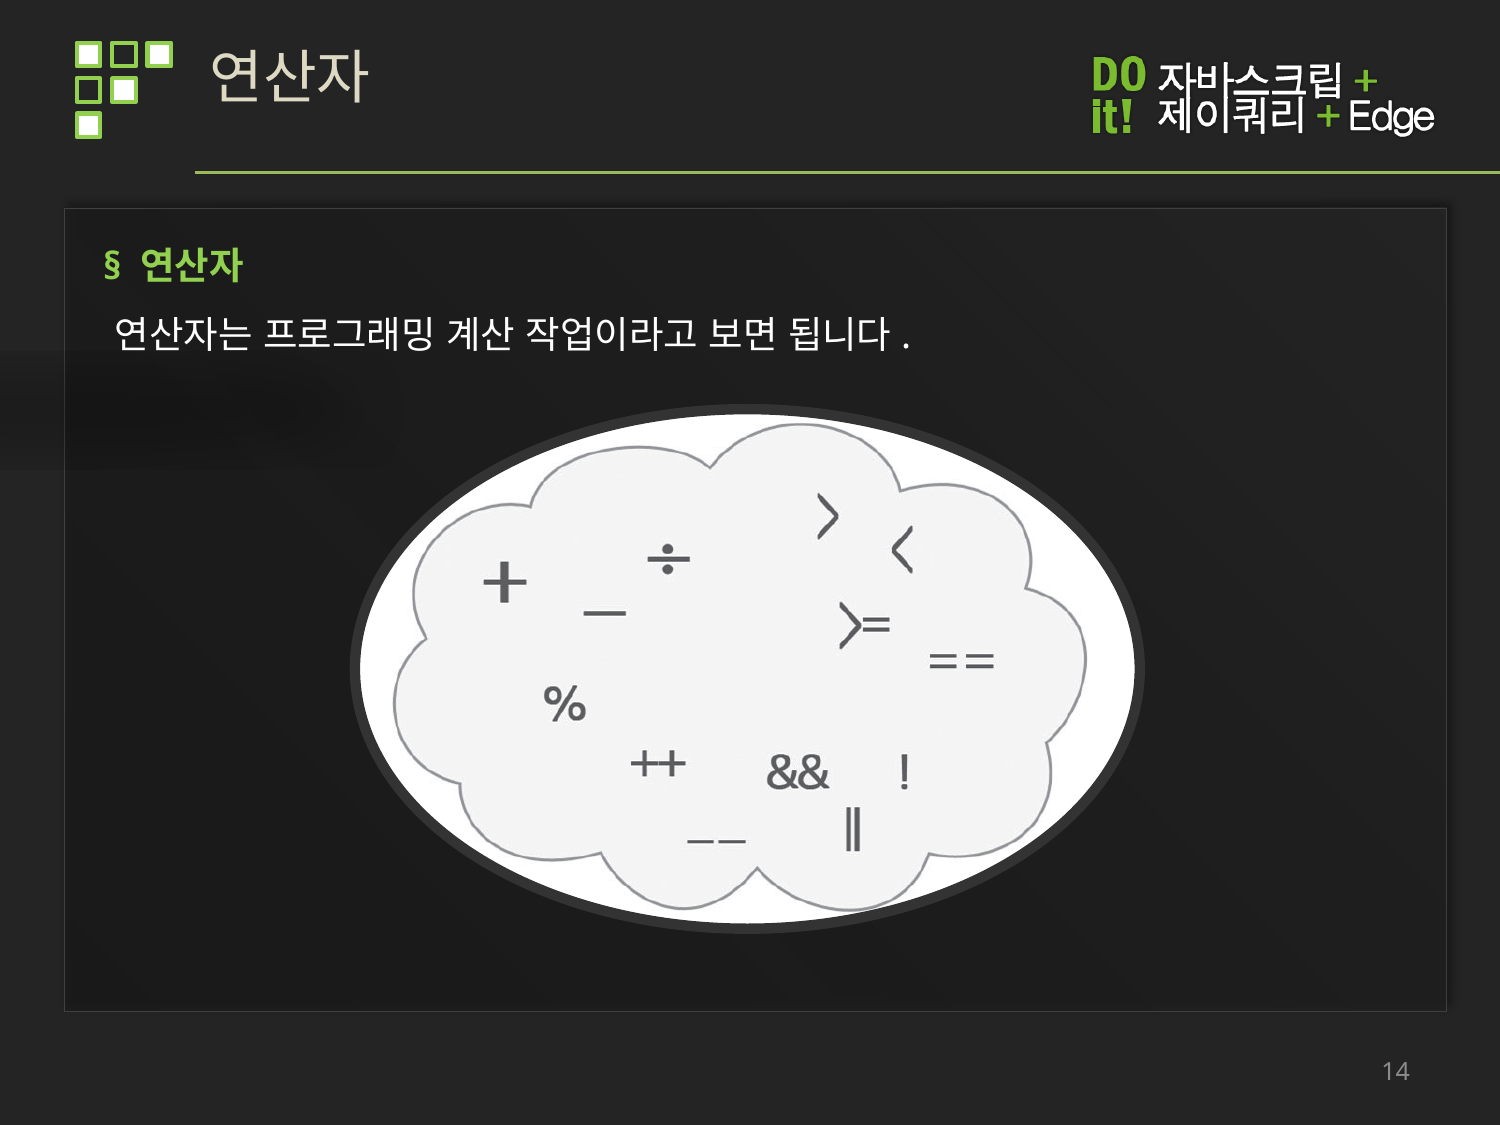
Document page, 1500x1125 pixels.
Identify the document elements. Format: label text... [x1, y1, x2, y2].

slide_number 14 [1074, 1042, 1425, 1103]
title 연산자 [194, 33, 1495, 161]
picture [354, 408, 1140, 929]
text_box § 연산자 [88, 234, 1412, 294]
text_box 연산자는 프로그래밍 계산 작업이라고 보면 됩니다. [100, 303, 1412, 364]
